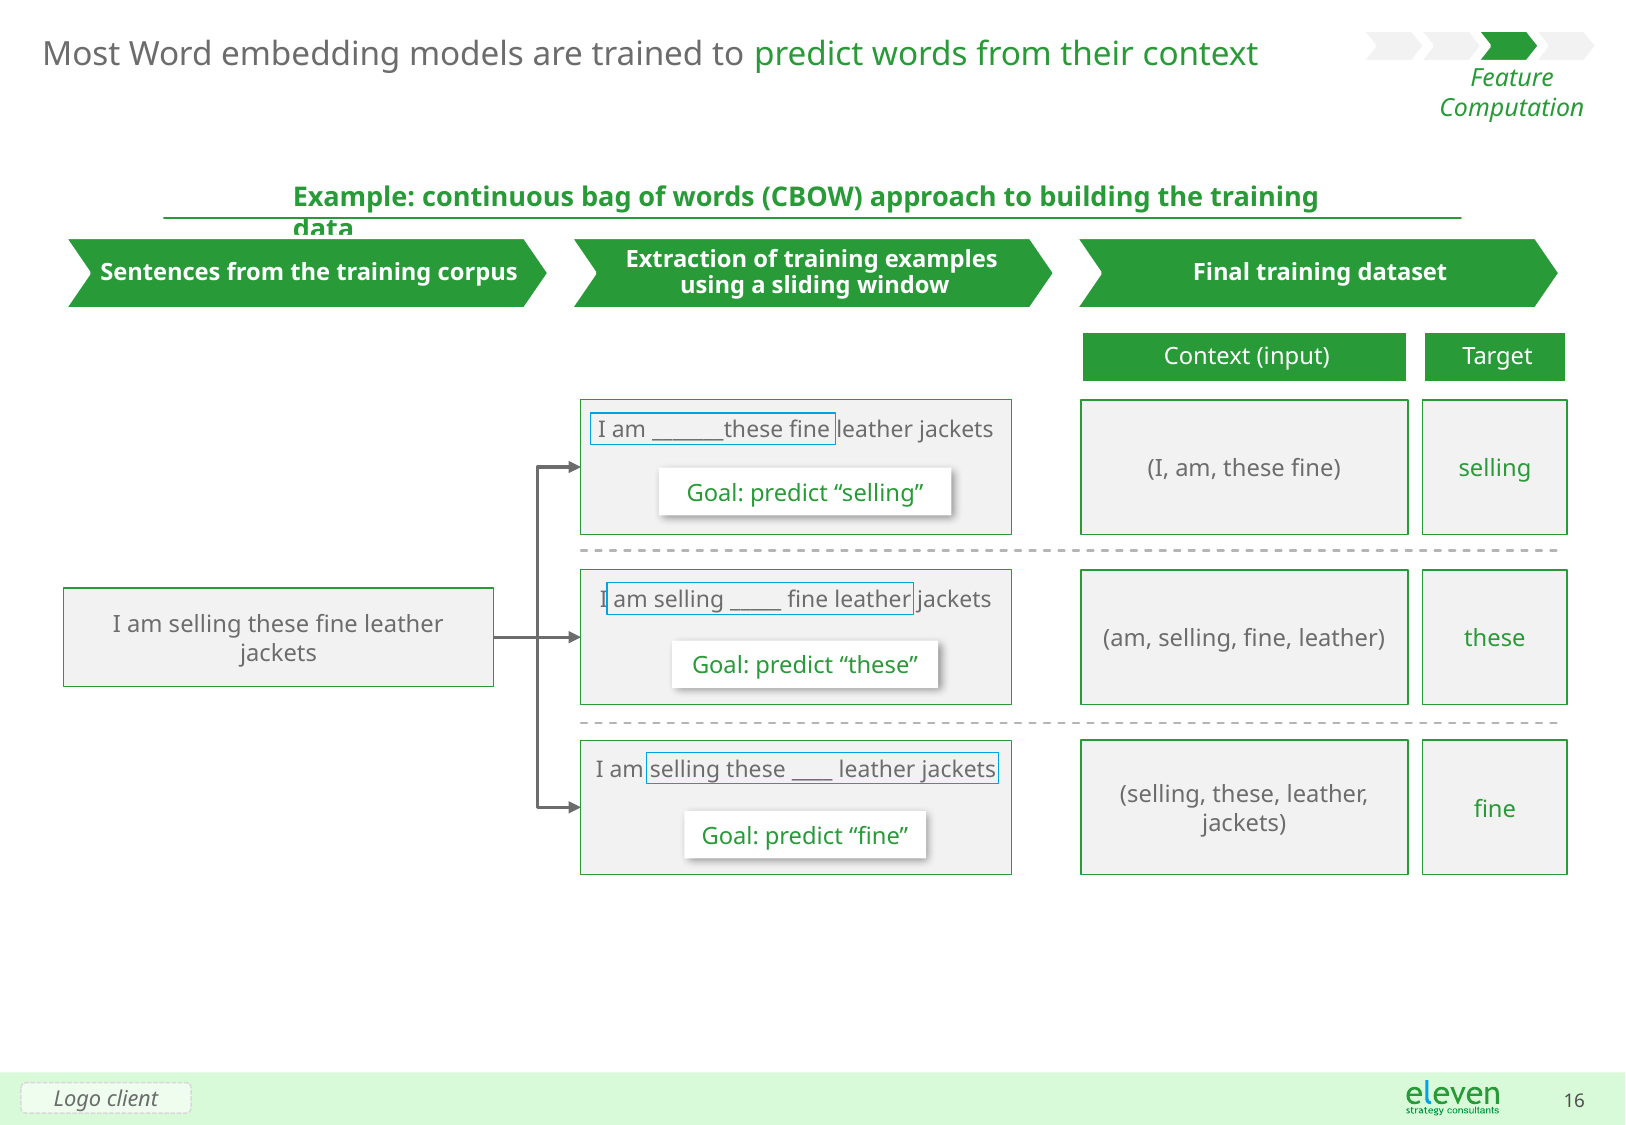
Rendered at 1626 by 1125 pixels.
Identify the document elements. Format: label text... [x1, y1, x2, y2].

text_box Final training dataset [1073, 234, 1563, 312]
text_box (selling, these, leather, jackets) [1079, 738, 1410, 877]
text_box Extraction of training examples using a sliding window [567, 234, 1057, 312]
title Most Word embedding models are trained to predict words from their context [26, 23, 1593, 137]
text_box selling [1421, 398, 1569, 536]
text_box Context (input) [1079, 328, 1410, 385]
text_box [493, 466, 582, 635]
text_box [163, 178, 1462, 219]
text_box (I, am, these fine) [1079, 398, 1410, 536]
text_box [1361, 29, 1598, 123]
text_box Target [1421, 328, 1569, 385]
text_box Sentences from the training corpus [62, 234, 552, 312]
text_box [580, 399, 1012, 535]
text_box I am selling these fine leather jackets [61, 586, 488, 688]
text_box (am, selling, fine, leather) [1079, 568, 1410, 707]
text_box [580, 739, 1012, 875]
text_box these [1421, 568, 1569, 707]
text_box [493, 636, 582, 808]
text_box fine [1421, 738, 1569, 877]
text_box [580, 569, 1012, 705]
